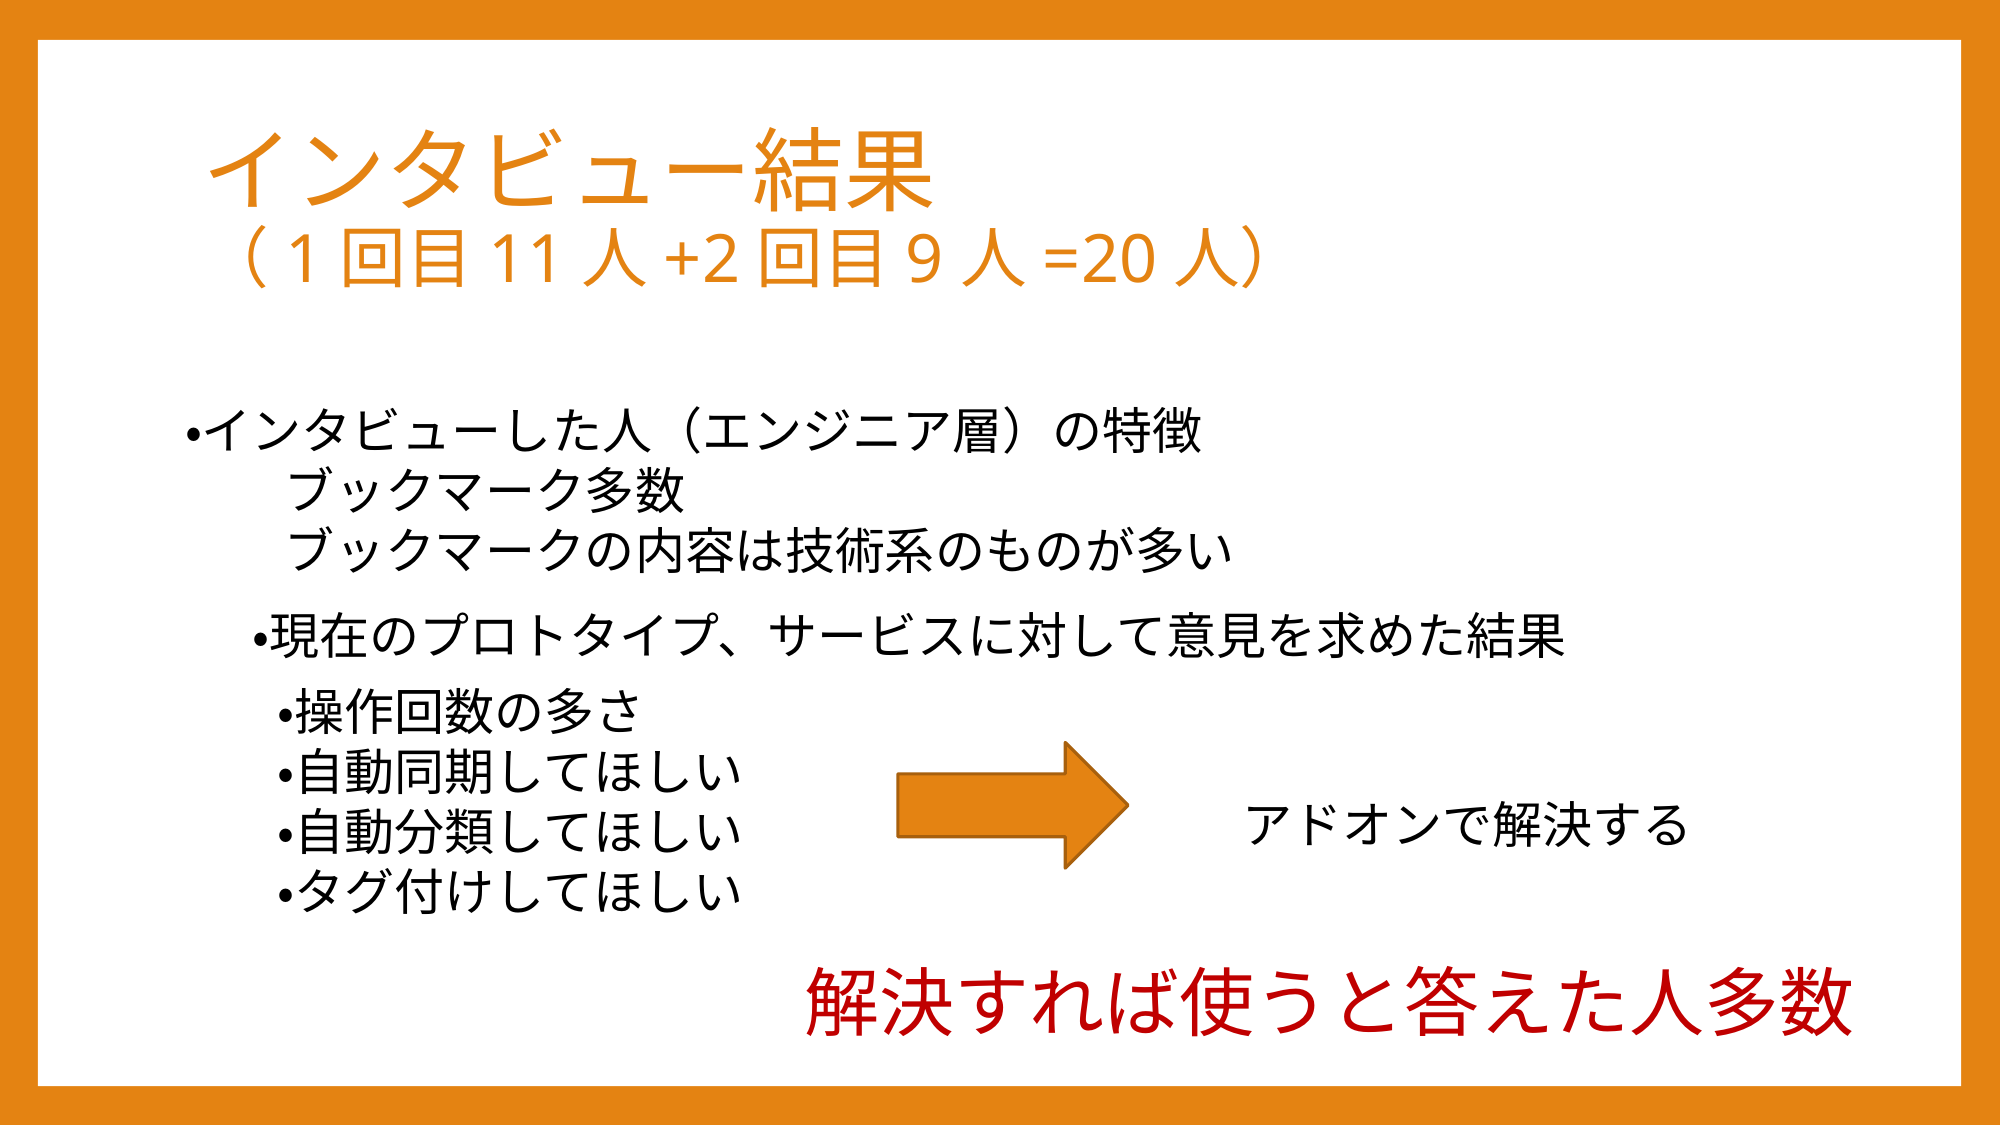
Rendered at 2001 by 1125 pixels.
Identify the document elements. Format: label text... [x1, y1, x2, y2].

text_box [896, 740, 1130, 870]
text_box 解決すれば使うと答えた人多数 [790, 948, 1870, 1054]
text_box ・現在のプロトタイプ、サービスに対して意見を求めた結果 [237, 597, 1582, 673]
text_box ・インタビューした人（エンジニア層）の特徴 ブックマーク多数 ブックマークの内容は技術系のものが多い [170, 391, 1250, 587]
text_box アドオンで解決する [1227, 786, 1708, 862]
text_box ・操作回数の多さ ・自動同期してほしい ・自動分類してほしい ・タグ付けしてほしい [262, 673, 1263, 928]
title インタビュー結果 （1回目11人+2回目9人=20人） [187, 99, 1808, 323]
